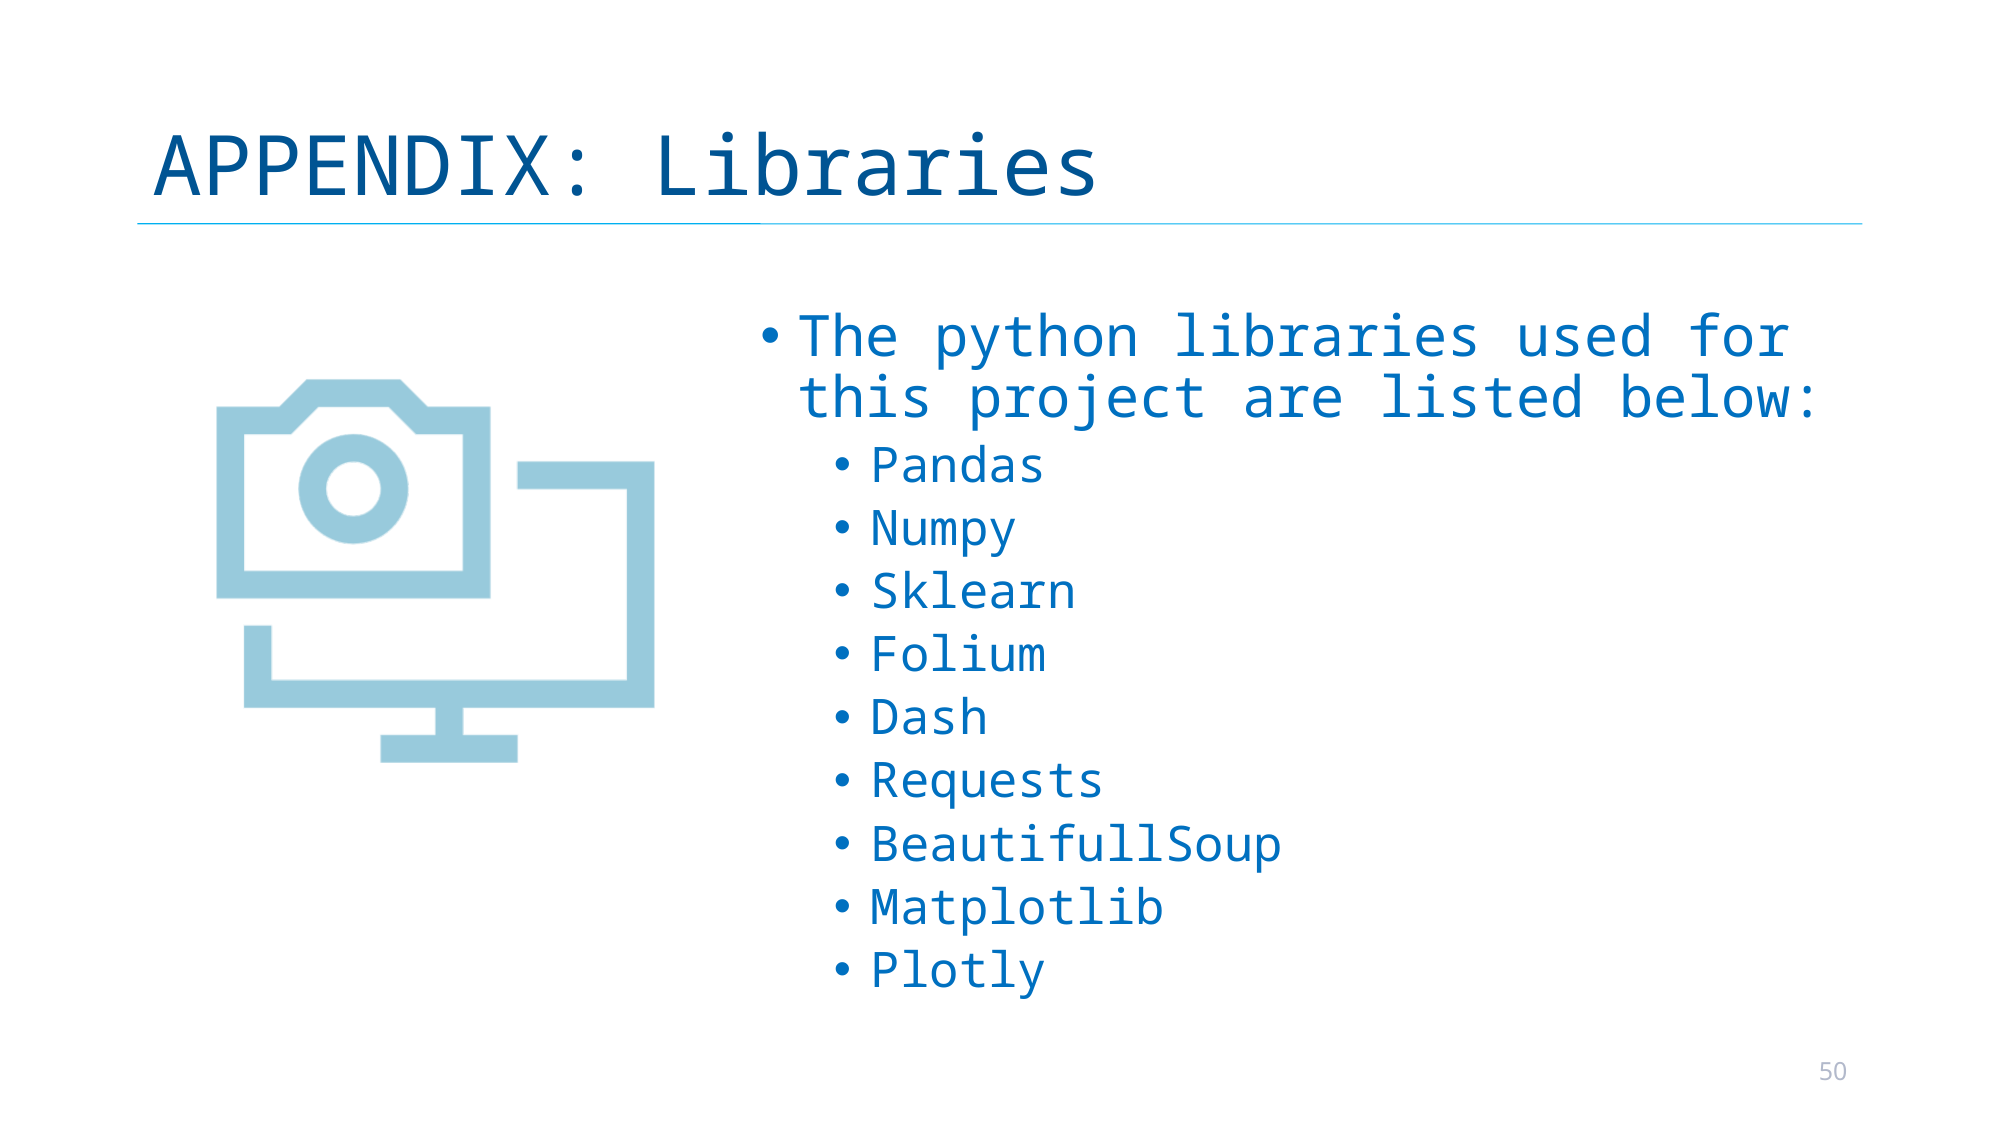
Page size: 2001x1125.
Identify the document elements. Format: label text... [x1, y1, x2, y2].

list The python libraries used for this project are listed below: Pandas Numpy Sklearn Folium Dash Requests BeautifullSoup Matplotlib Plotly [745, 299, 1863, 1014]
title APPENDIX: Libraries [137, 59, 1863, 278]
slide_number 50 [1412, 1042, 1863, 1103]
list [173, 303, 698, 828]
